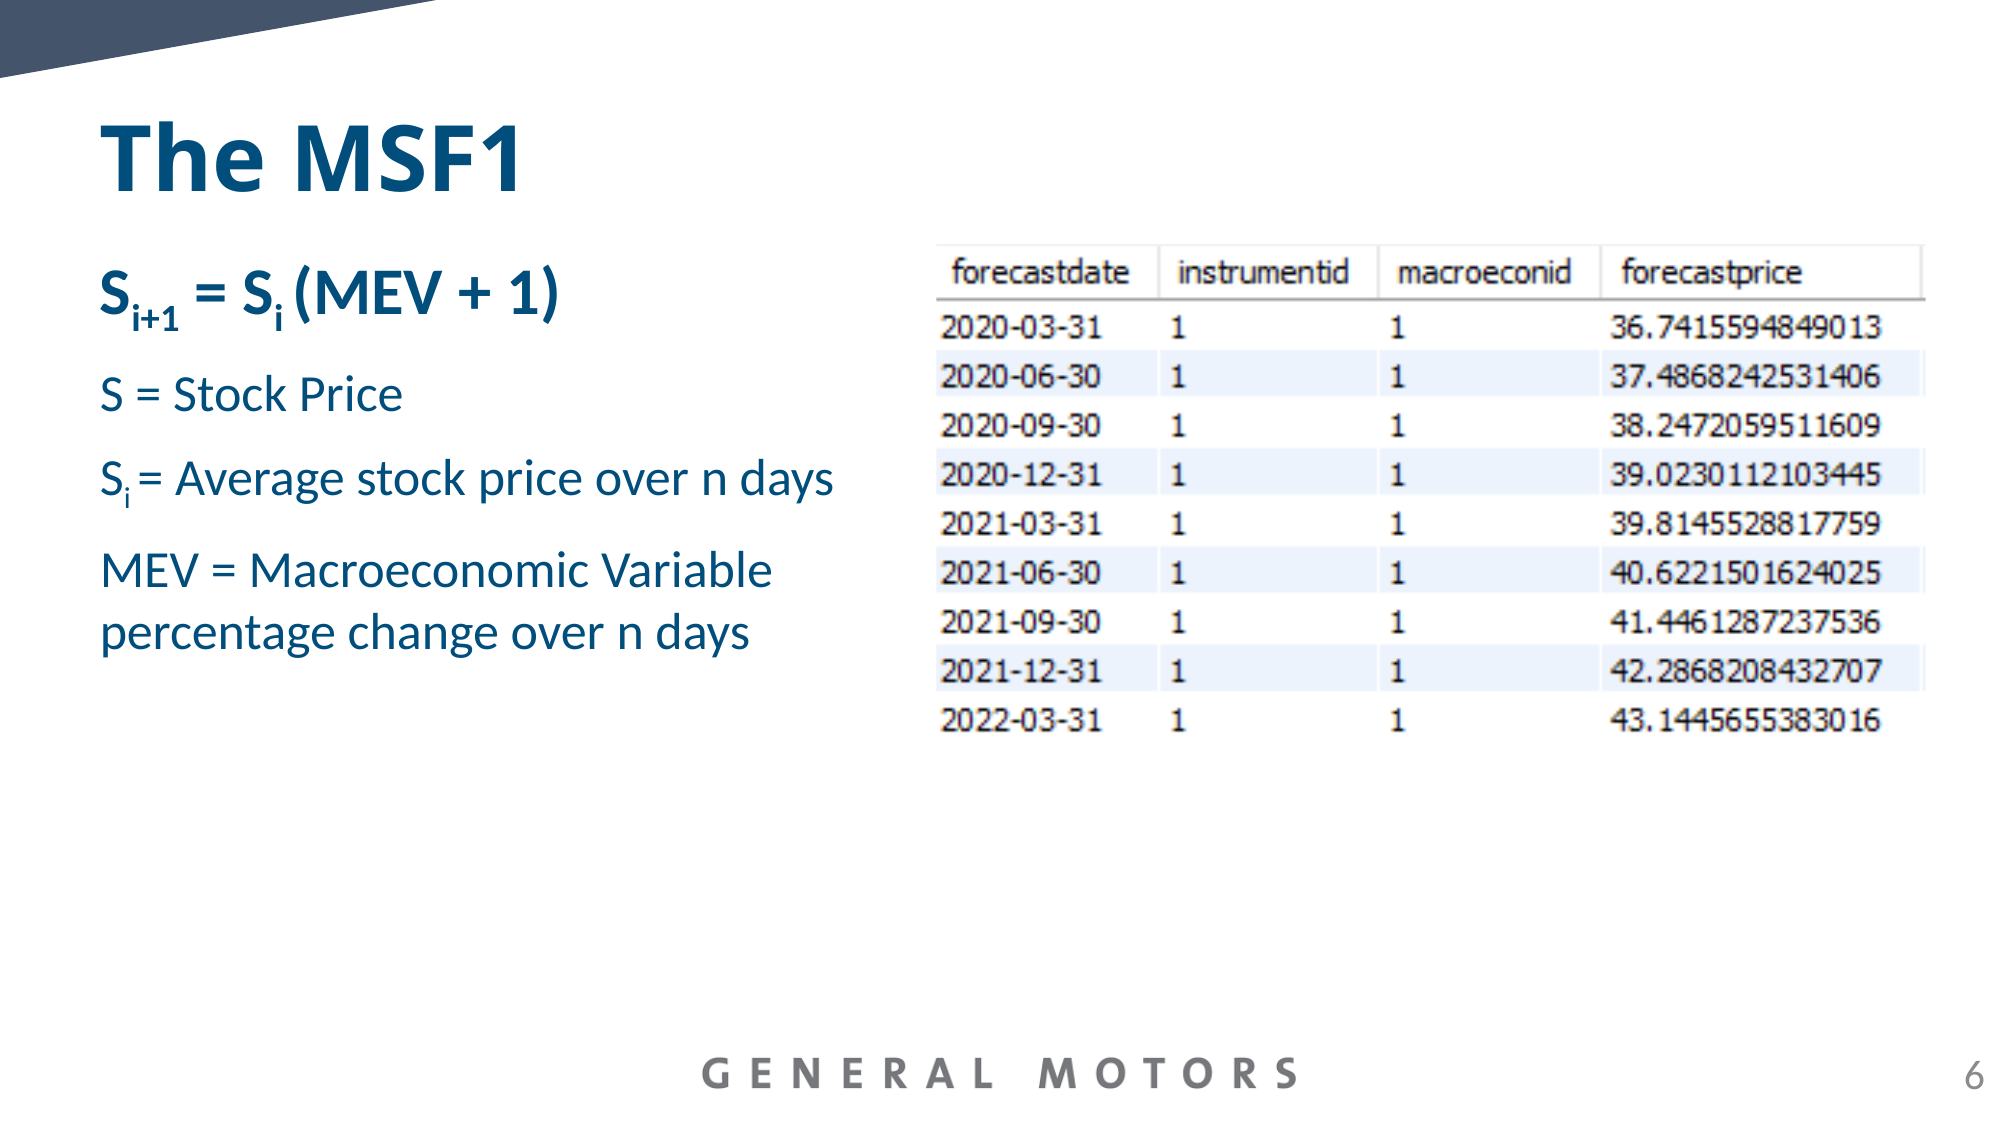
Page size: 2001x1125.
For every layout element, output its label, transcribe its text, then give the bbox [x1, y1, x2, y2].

text_box Si+1 = Si (MEV + 1) S = Stock Price Si = Average stock price over n days MEV = Macroeconomic Variable percentage change over n days [84, 240, 1030, 930]
picture [684, 1042, 1316, 1103]
picture [936, 244, 1926, 742]
title The MSF1 [84, 104, 1290, 219]
text_box [0, 0, 437, 80]
text_box 6 [1878, 1042, 2000, 1103]
